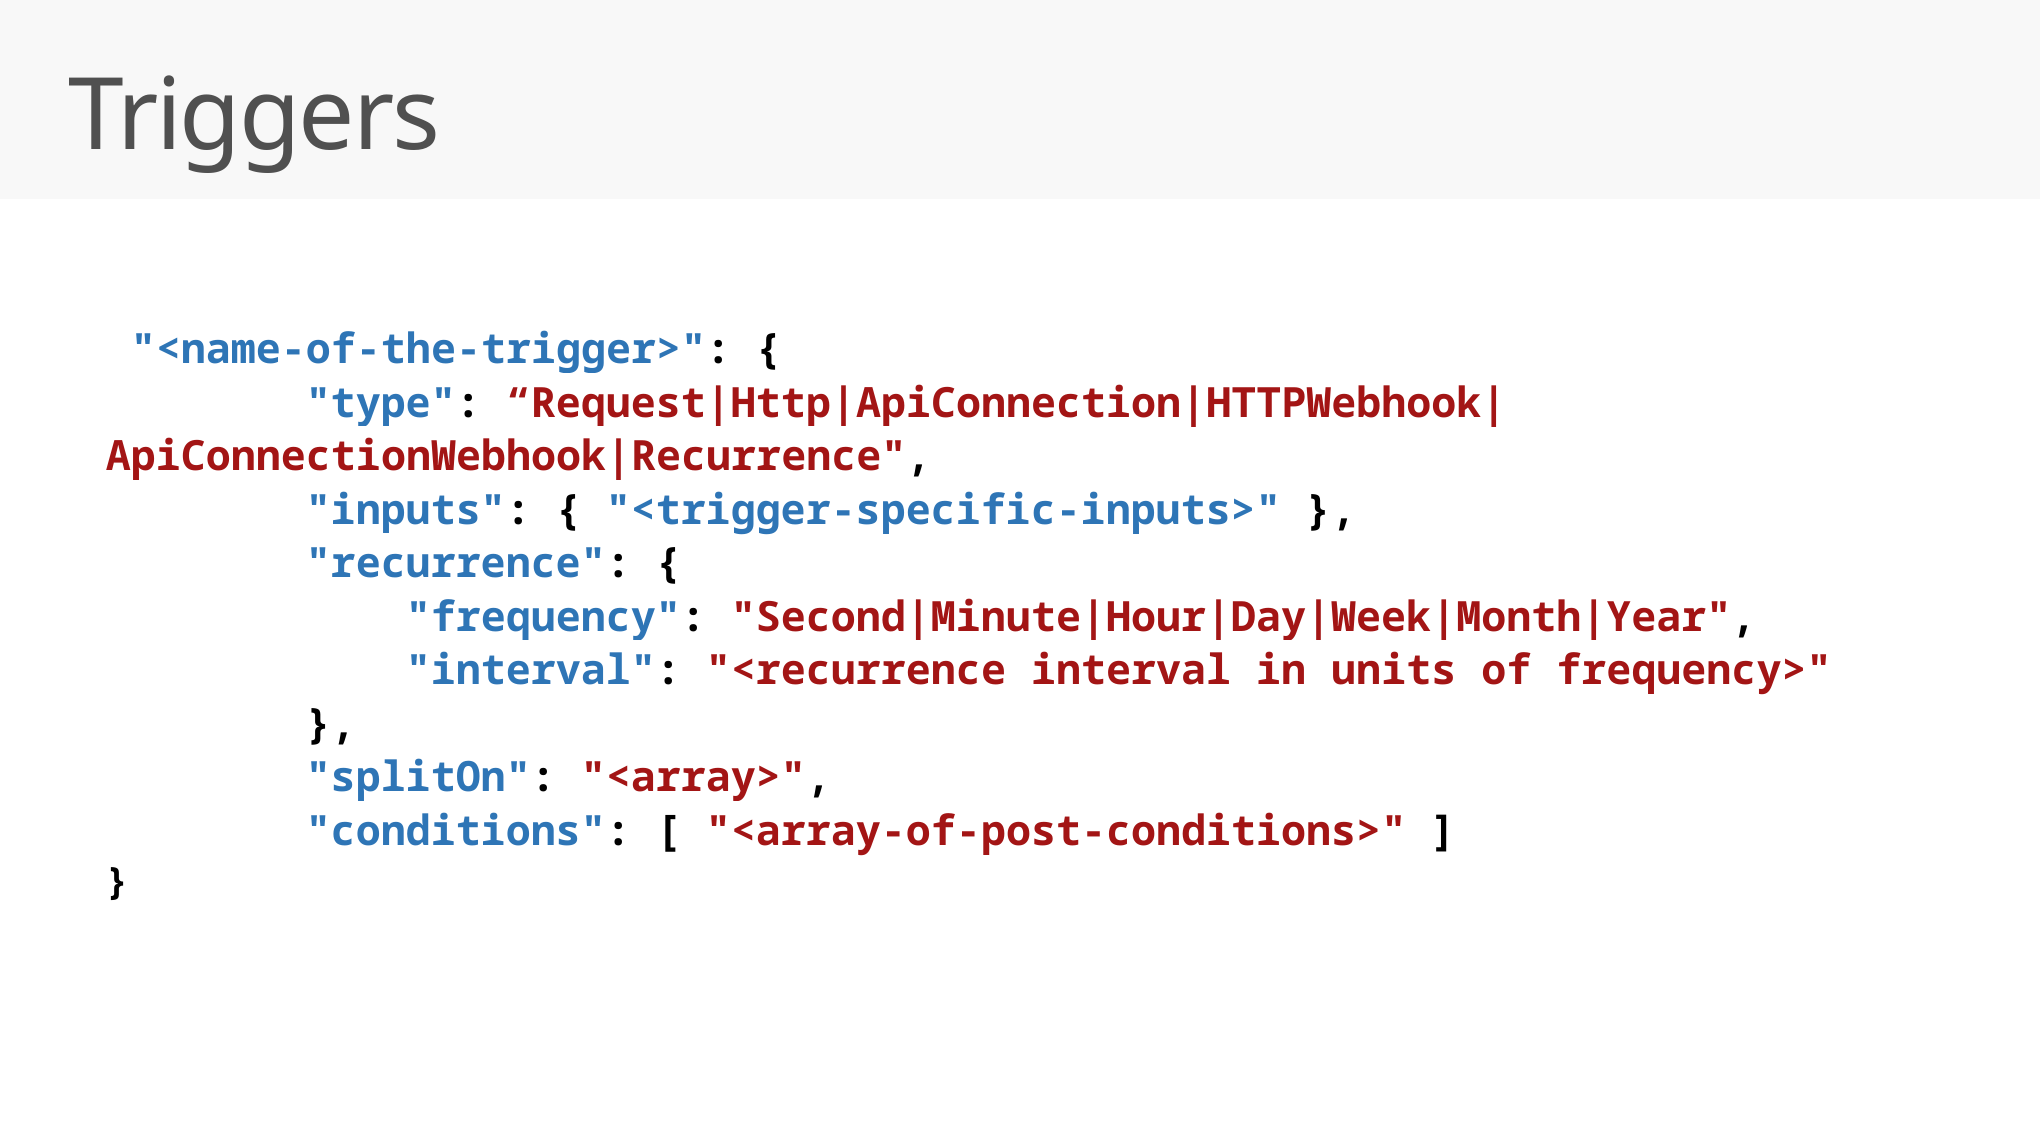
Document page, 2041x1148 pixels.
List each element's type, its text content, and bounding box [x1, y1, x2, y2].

title Triggers [45, 48, 1996, 199]
text_box "<name-of-the-trigger>": { "type": “Request|Http|ApiConnection|HTTPWebhook|ApiConnectionWebhook|Recurrence", "inputs": { "<trigger-specific-inputs>" }, "recurrence": { "frequency": "Second|Minute|Hour|Day|Week|Month|Year", "interval": "<recurrence interval in units of frequency>" }, "splitOn": "<array>", "conditions": [ "<array-of-post-conditions>" ] } [91, 311, 2041, 910]
